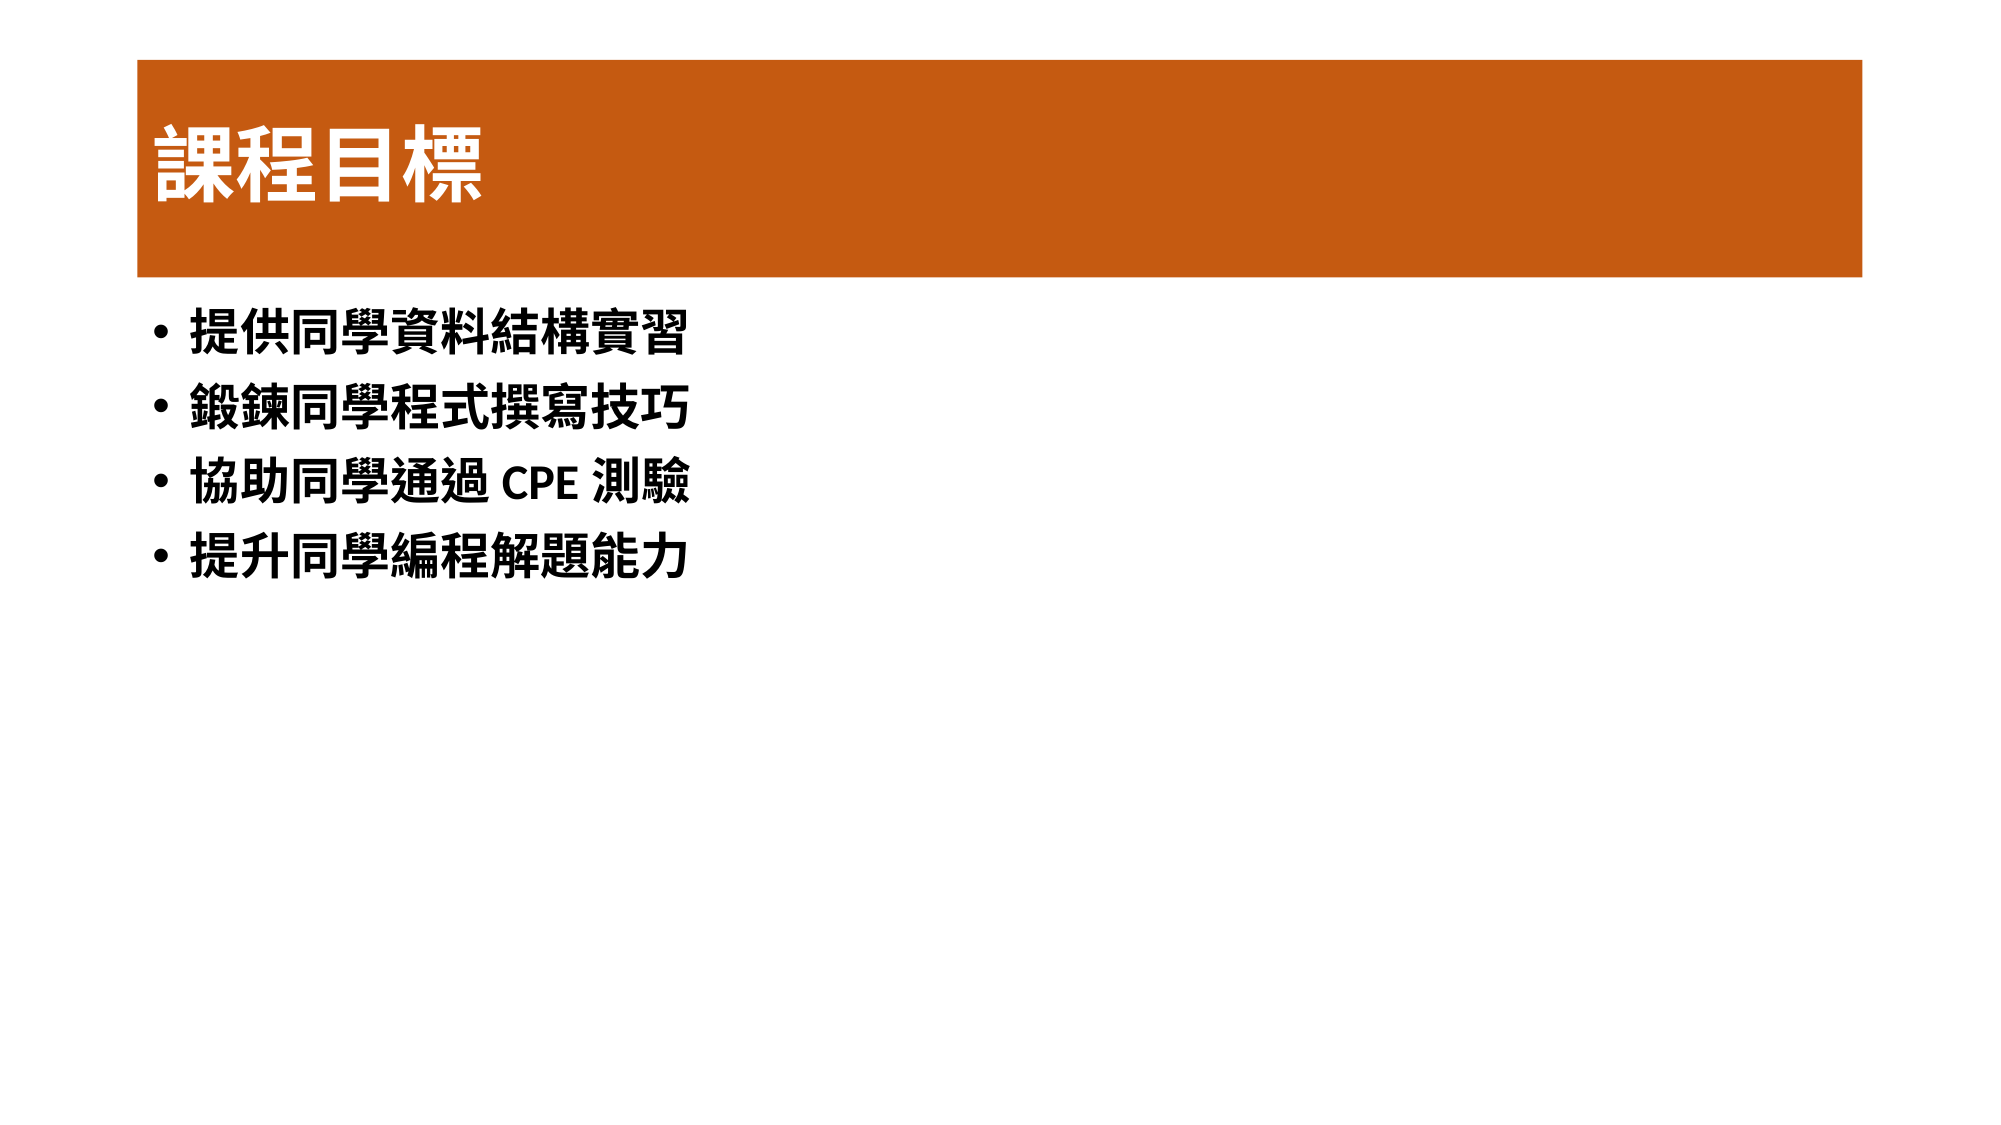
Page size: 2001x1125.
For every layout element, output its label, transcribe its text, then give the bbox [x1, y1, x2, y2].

list 提供同學資料結構實習 鍛鍊同學程式撰寫技巧 協助同學通過CPE測驗 提升同學編程解題能力 [137, 299, 1863, 1014]
title 課程目標 [137, 59, 1863, 278]
